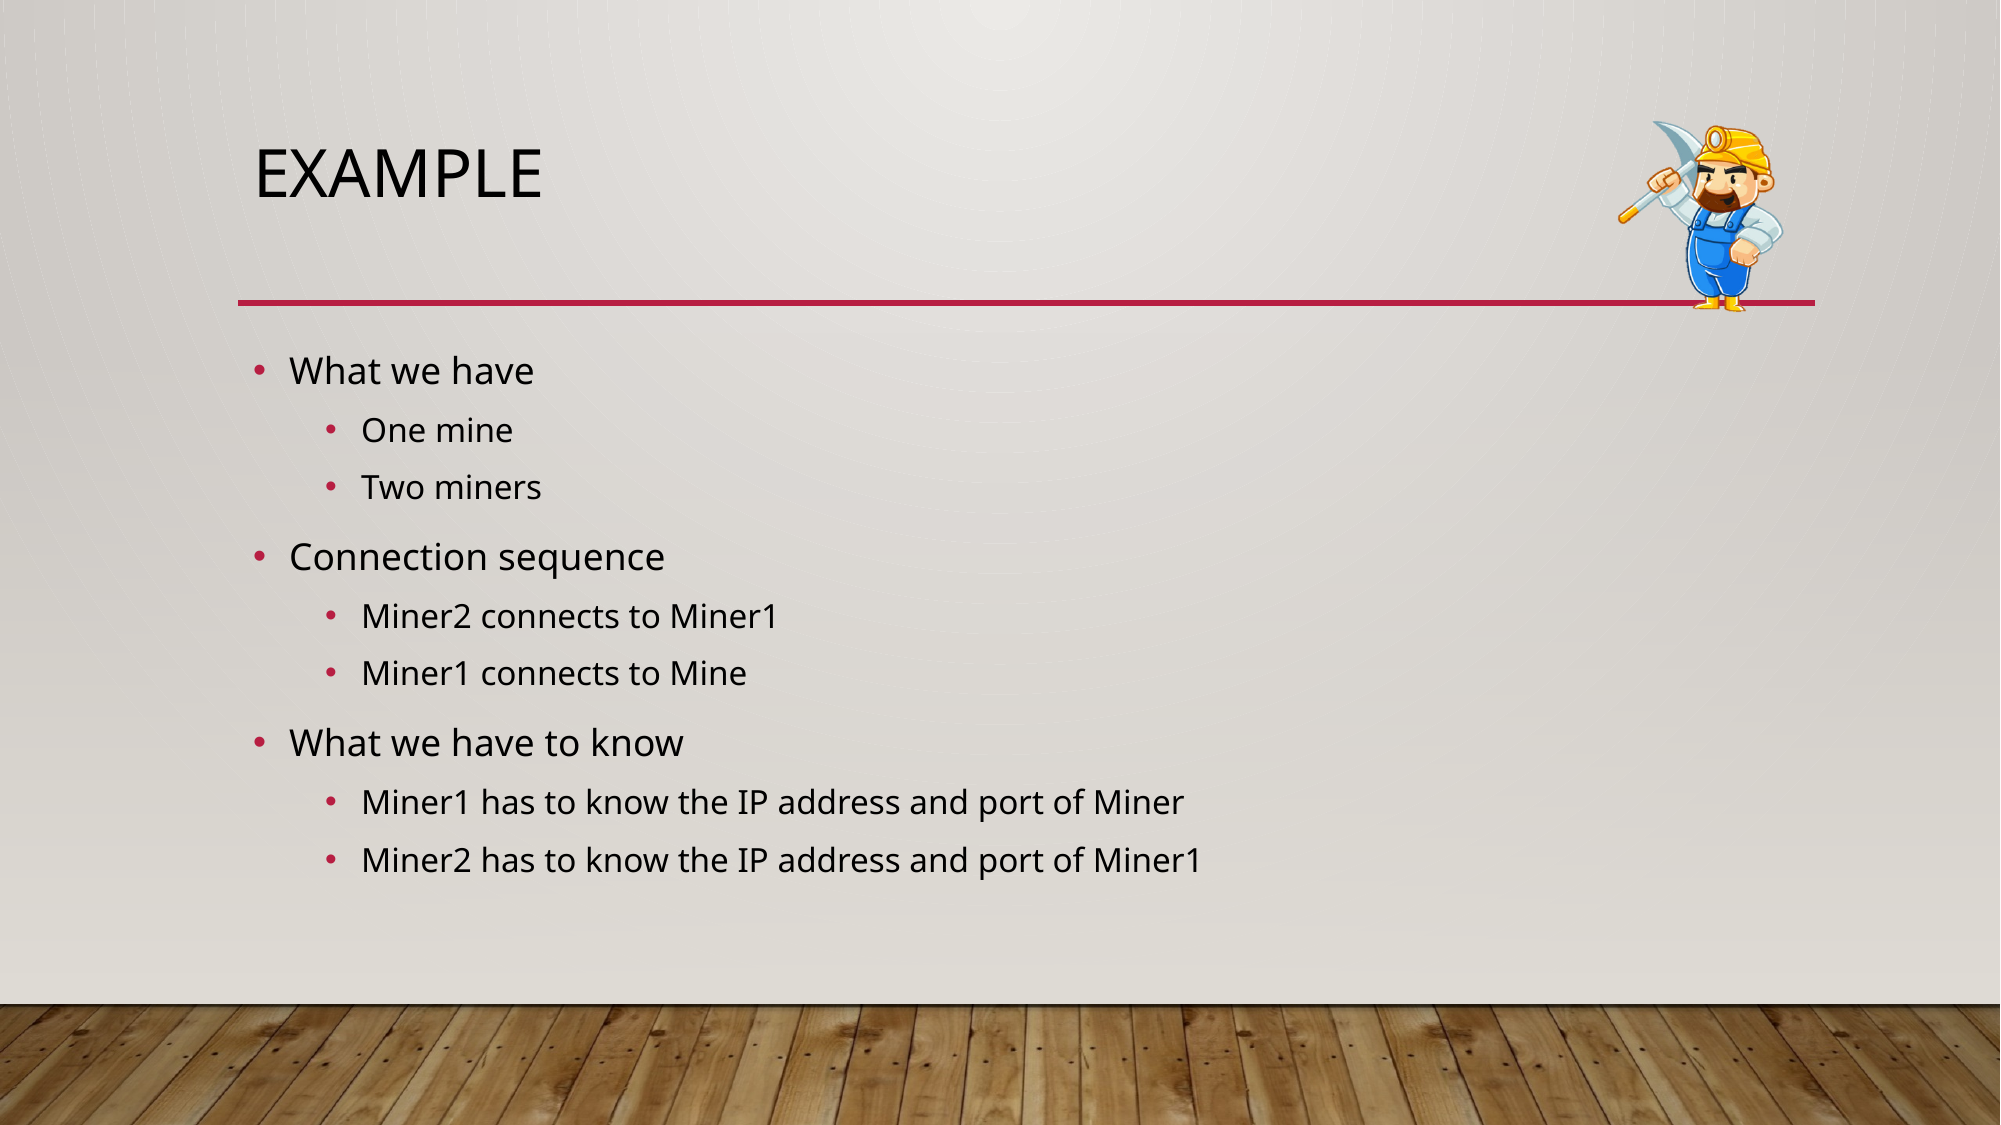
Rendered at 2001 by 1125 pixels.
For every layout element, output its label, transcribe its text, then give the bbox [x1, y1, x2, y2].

picture [0, 1004, 2000, 1125]
title example [238, 131, 1593, 305]
picture [1593, 79, 1827, 357]
list What we have One mine Two miners Connection sequence Miner2 connects to Miner1 Miner1 connects to Mine What we have to know Miner1 has to know the IP address and port of Miner Miner2 has to know the IP address and port of Miner1 [238, 330, 1814, 888]
